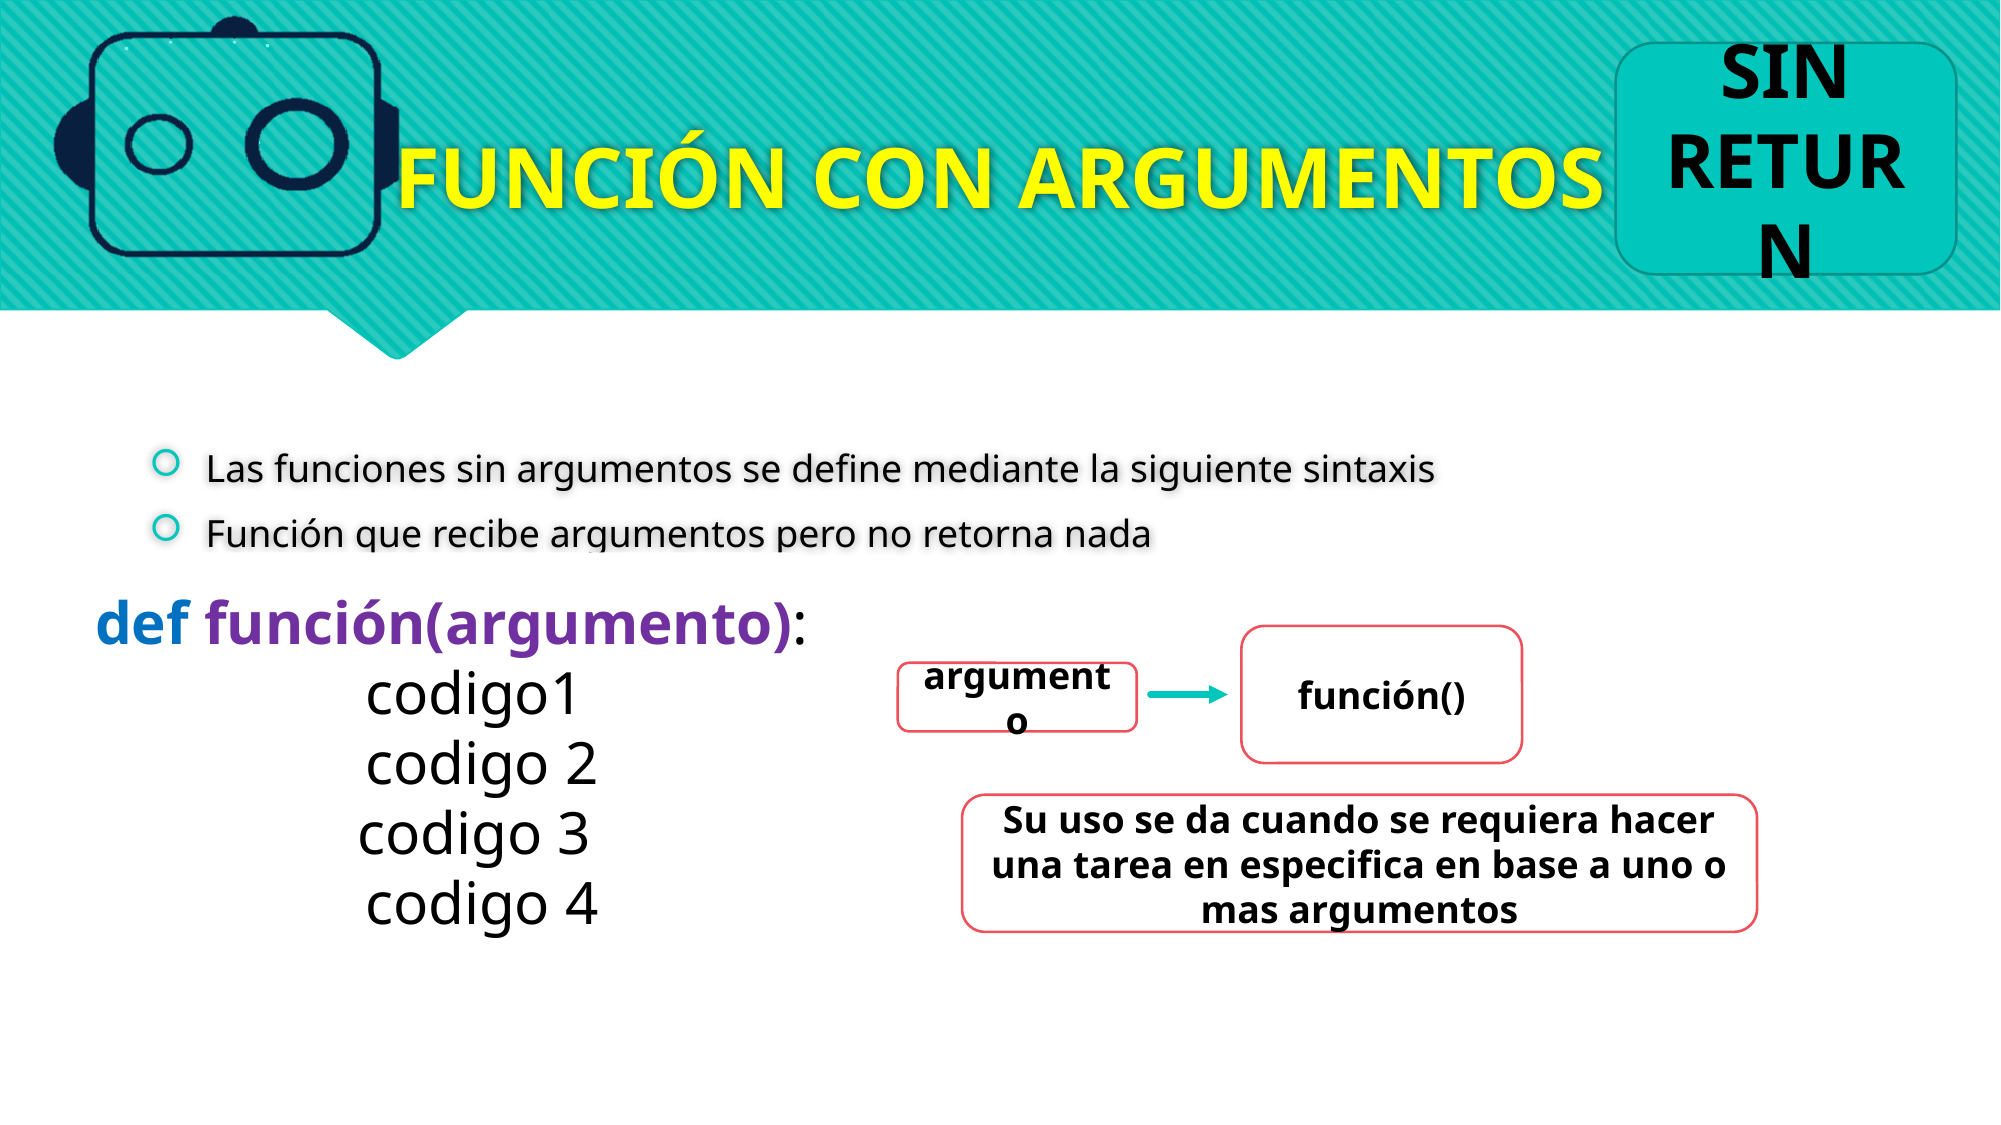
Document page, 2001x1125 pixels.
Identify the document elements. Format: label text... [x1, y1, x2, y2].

picture [0, 1, 445, 296]
text_box SIN RETURN [1614, 41, 1958, 276]
list Las funciones sin argumentos se define mediante la siguiente sintaxis Función que recibe argumentos pero no retorna nada [134, 364, 1866, 962]
text_box Su uso se da cuando se requiera hacer una tarea en especifica en base a uno o mas argumentos [960, 793, 1759, 934]
text_box argumento [896, 661, 1139, 733]
text_box def función(argumento): codigo1 codigo 2 codigo 3 codigo 4 [47, 551, 855, 972]
title FUNCIÓN CON ARGUMENTOS [445, 73, 1615, 233]
text_box función() [1240, 624, 1524, 765]
